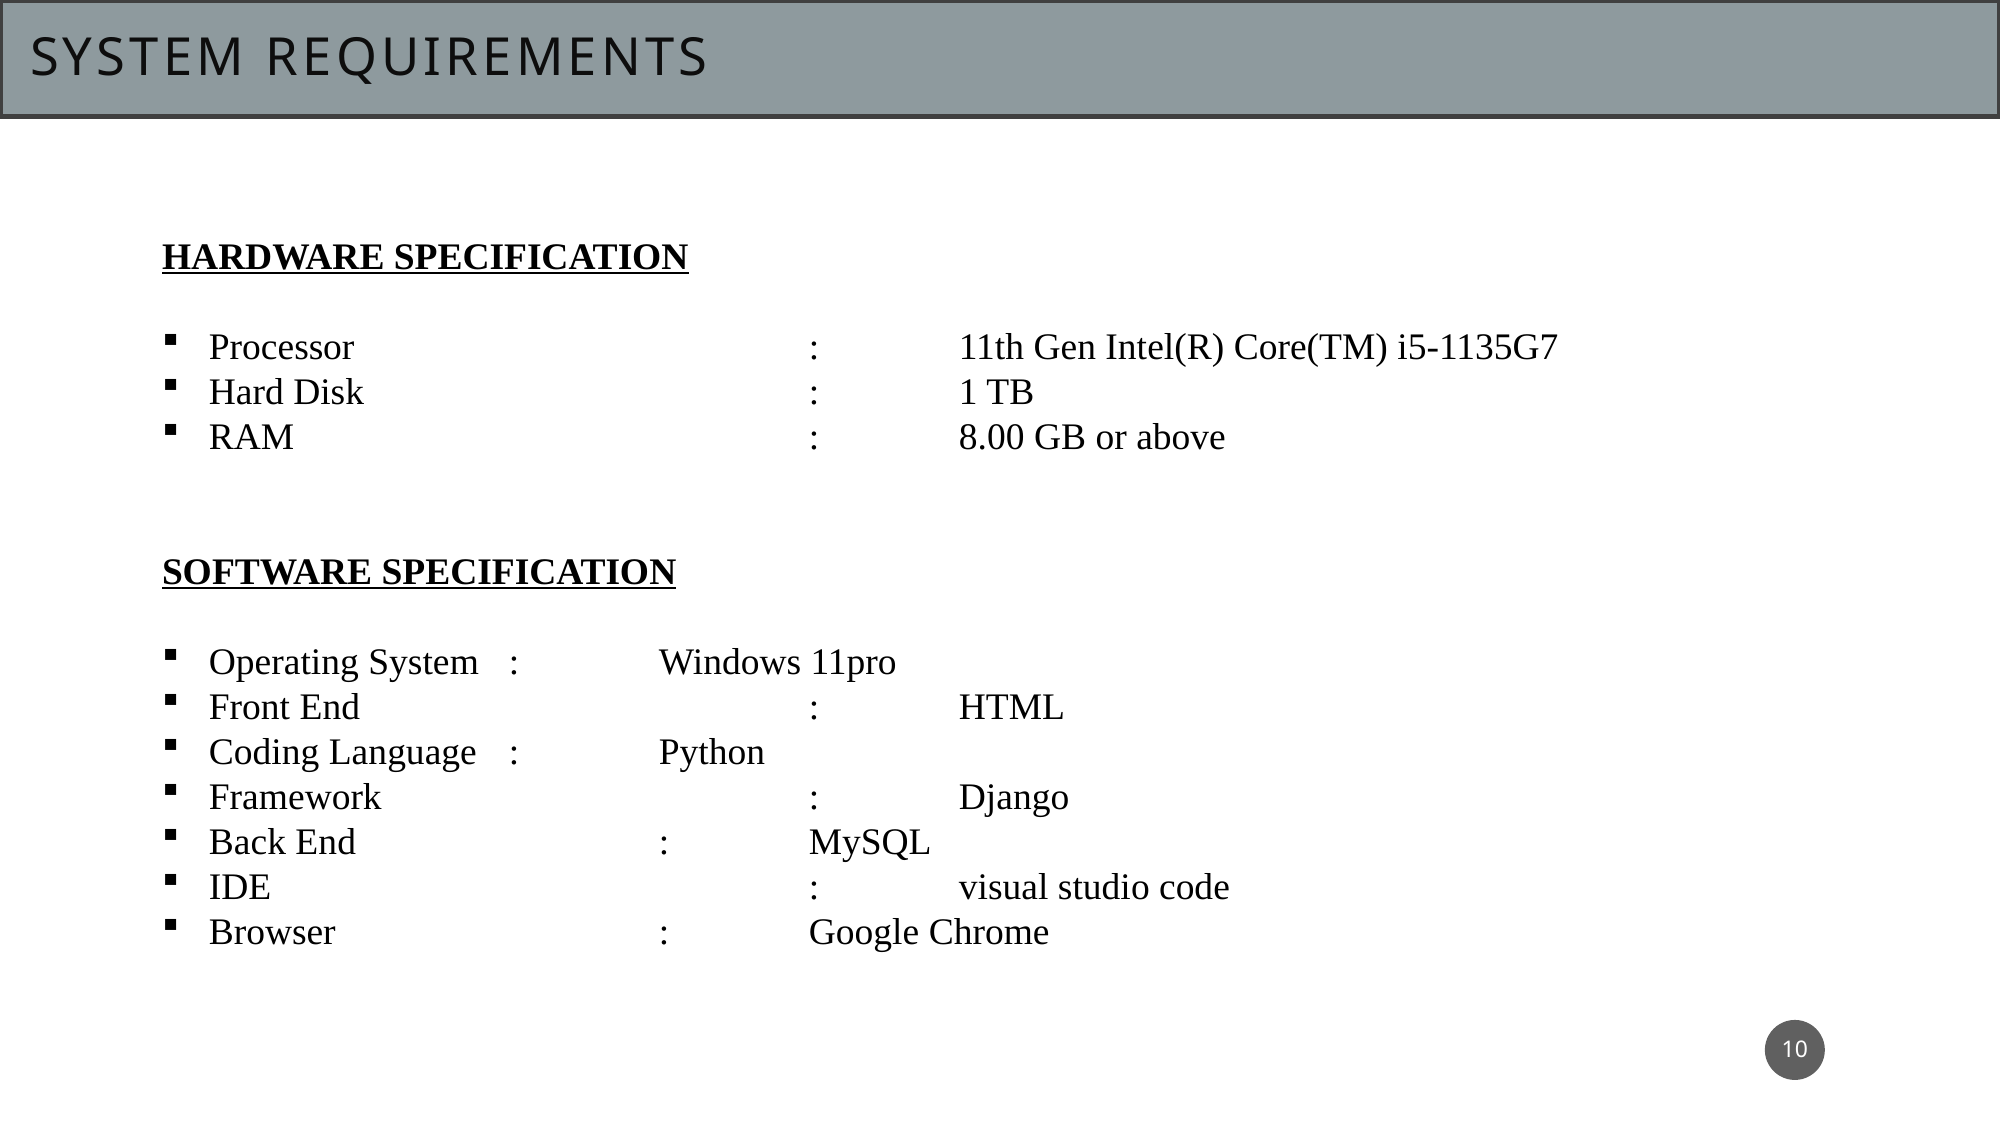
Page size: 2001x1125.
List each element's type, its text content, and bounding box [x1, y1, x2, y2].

text_box HARDWARE SPECIFICATION Processor : 11th Gen Intel(R) Core(TM) i5-1135G7 Hard Disk : 1 TB RAM : 8.00 GB or above SOFTWARE SPECIFICATION Operating System : Windows 11pro Front End : HTML Coding Language : Python Framework : Django Back End : MySQL IDE : visual studio code Browser : Google Chrome [147, 224, 1837, 960]
title SYSTEM REQUIREMENTS [0, 0, 2000, 119]
slide_number 10 [1764, 1019, 1825, 1080]
